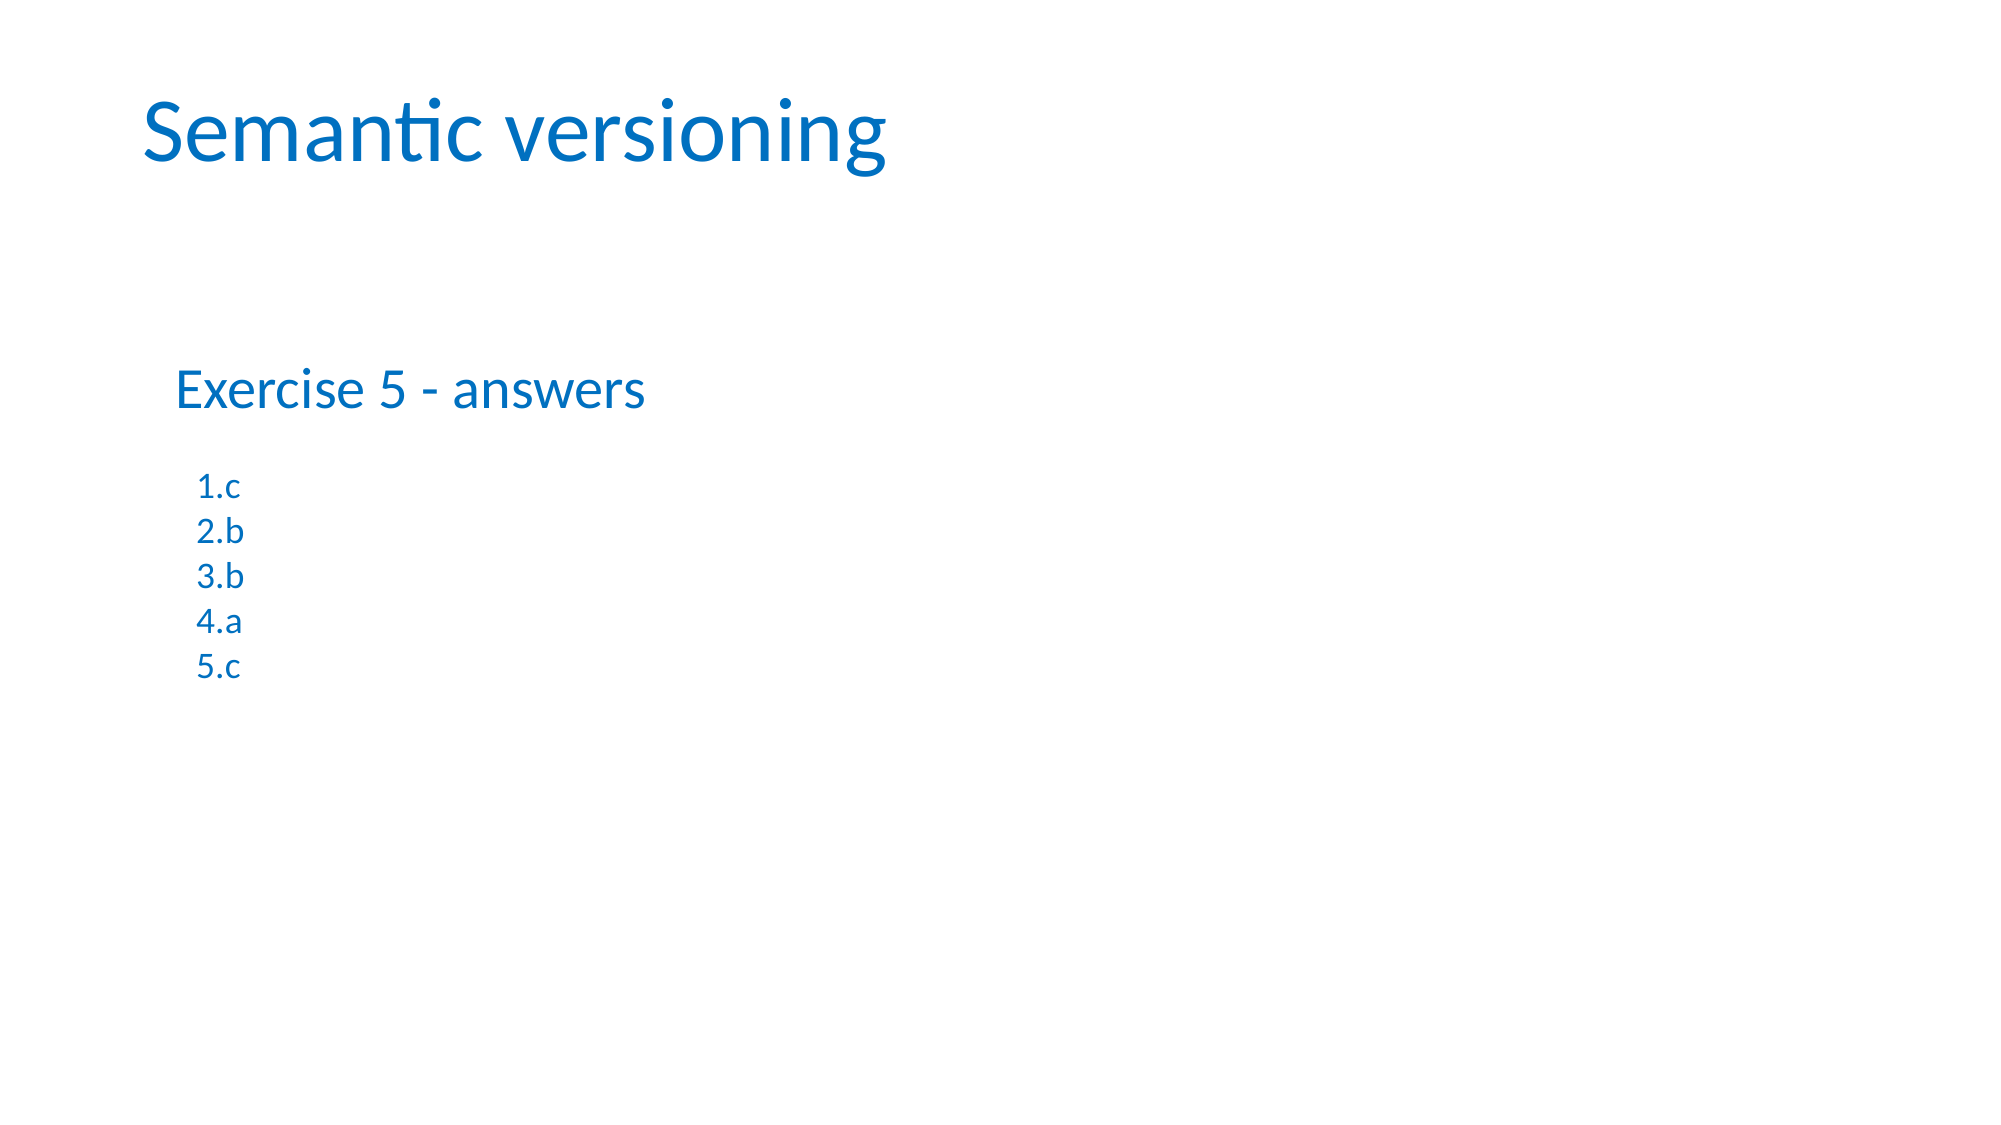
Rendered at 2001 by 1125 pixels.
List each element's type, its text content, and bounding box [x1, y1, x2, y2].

text_box c b b a c [181, 454, 1182, 694]
text_box Exercise 5 - answers [160, 342, 1834, 428]
text_box Semantic versioning [127, 62, 1775, 187]
